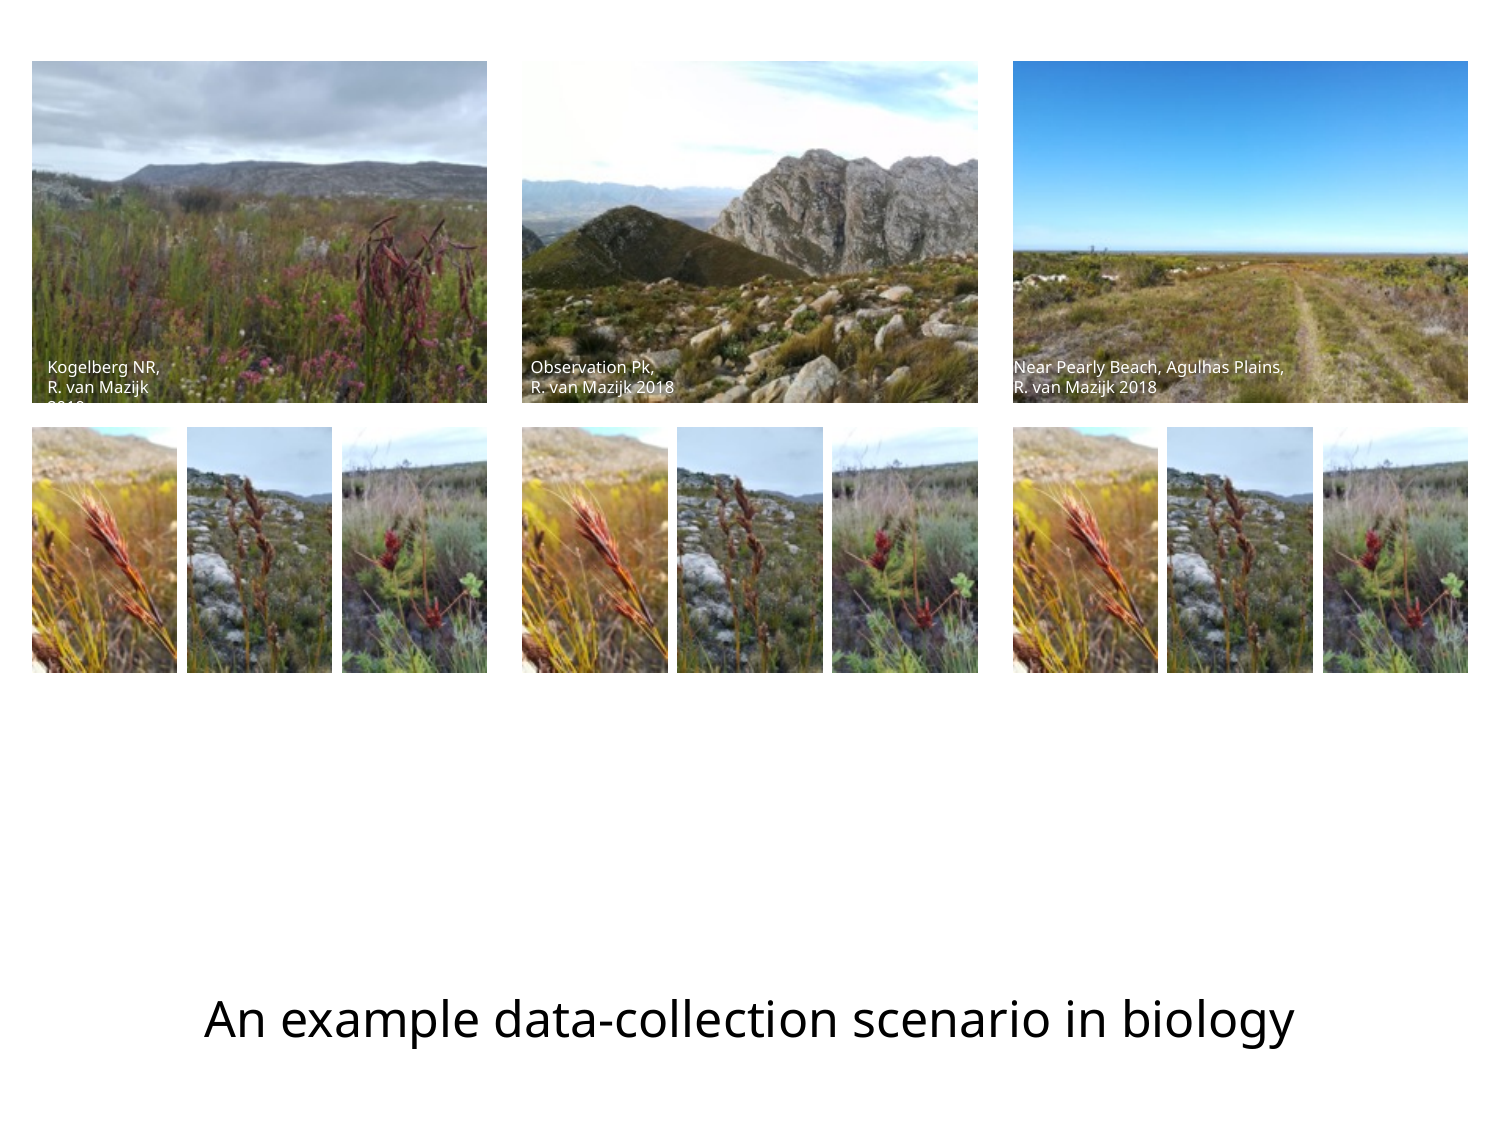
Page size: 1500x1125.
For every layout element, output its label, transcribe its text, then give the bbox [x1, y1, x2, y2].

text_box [1013, 427, 1468, 673]
text_box An example data-collection scenario in biology [74, 980, 1425, 1064]
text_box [522, 427, 978, 673]
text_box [32, 427, 487, 673]
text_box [32, 61, 1468, 403]
